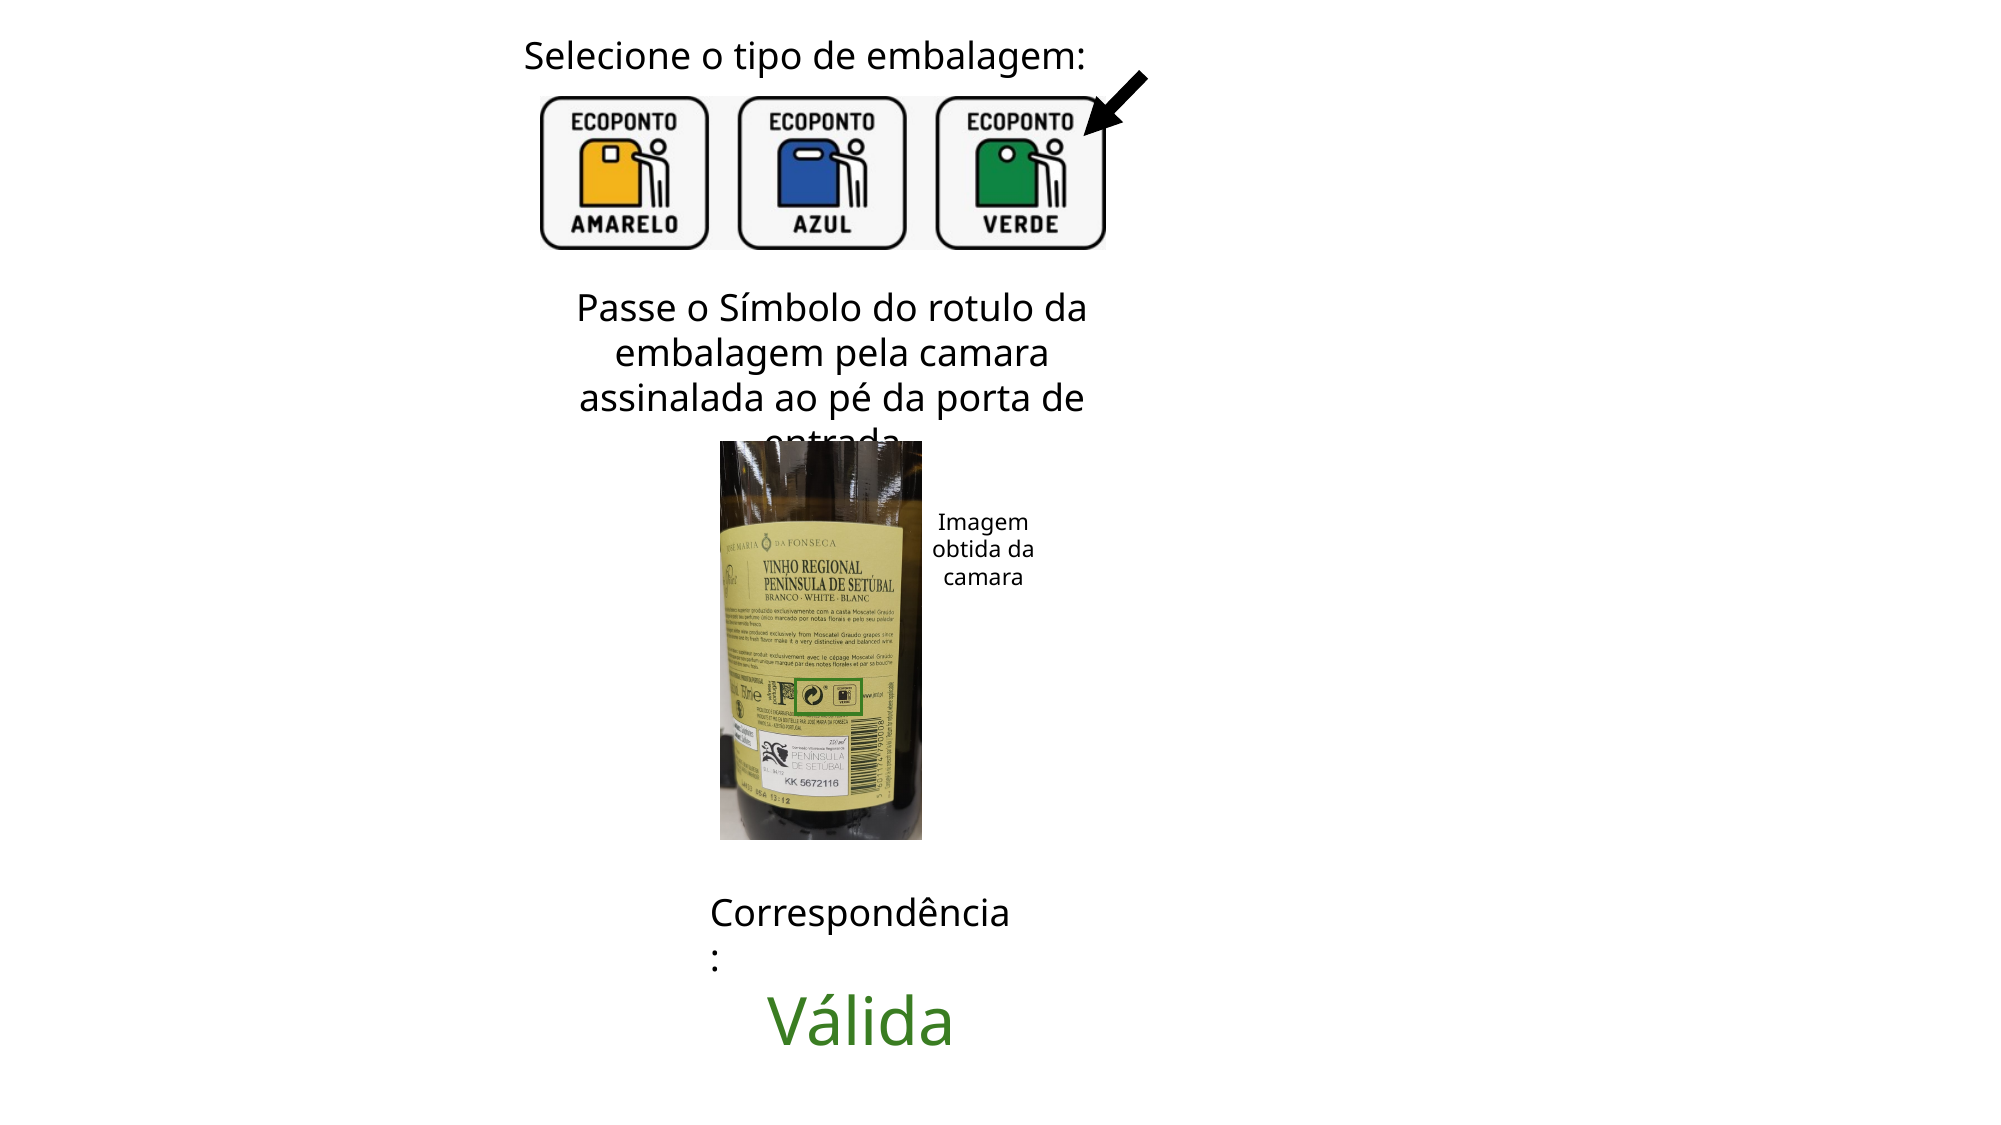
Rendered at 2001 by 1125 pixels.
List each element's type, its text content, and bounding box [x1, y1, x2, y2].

text_box Selecione o tipo de embalagem: [497, 24, 1114, 85]
text_box Correspondência: Válida [695, 881, 1029, 1067]
text_box Passe o Símbolo do rotulo da embalagem pela camara assinalada ao pé da porta de entrada [522, 276, 1142, 472]
text_box Imagem obtida da camara [923, 500, 1061, 598]
picture [539, 96, 1106, 251]
picture [719, 441, 923, 841]
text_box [1082, 73, 1145, 137]
